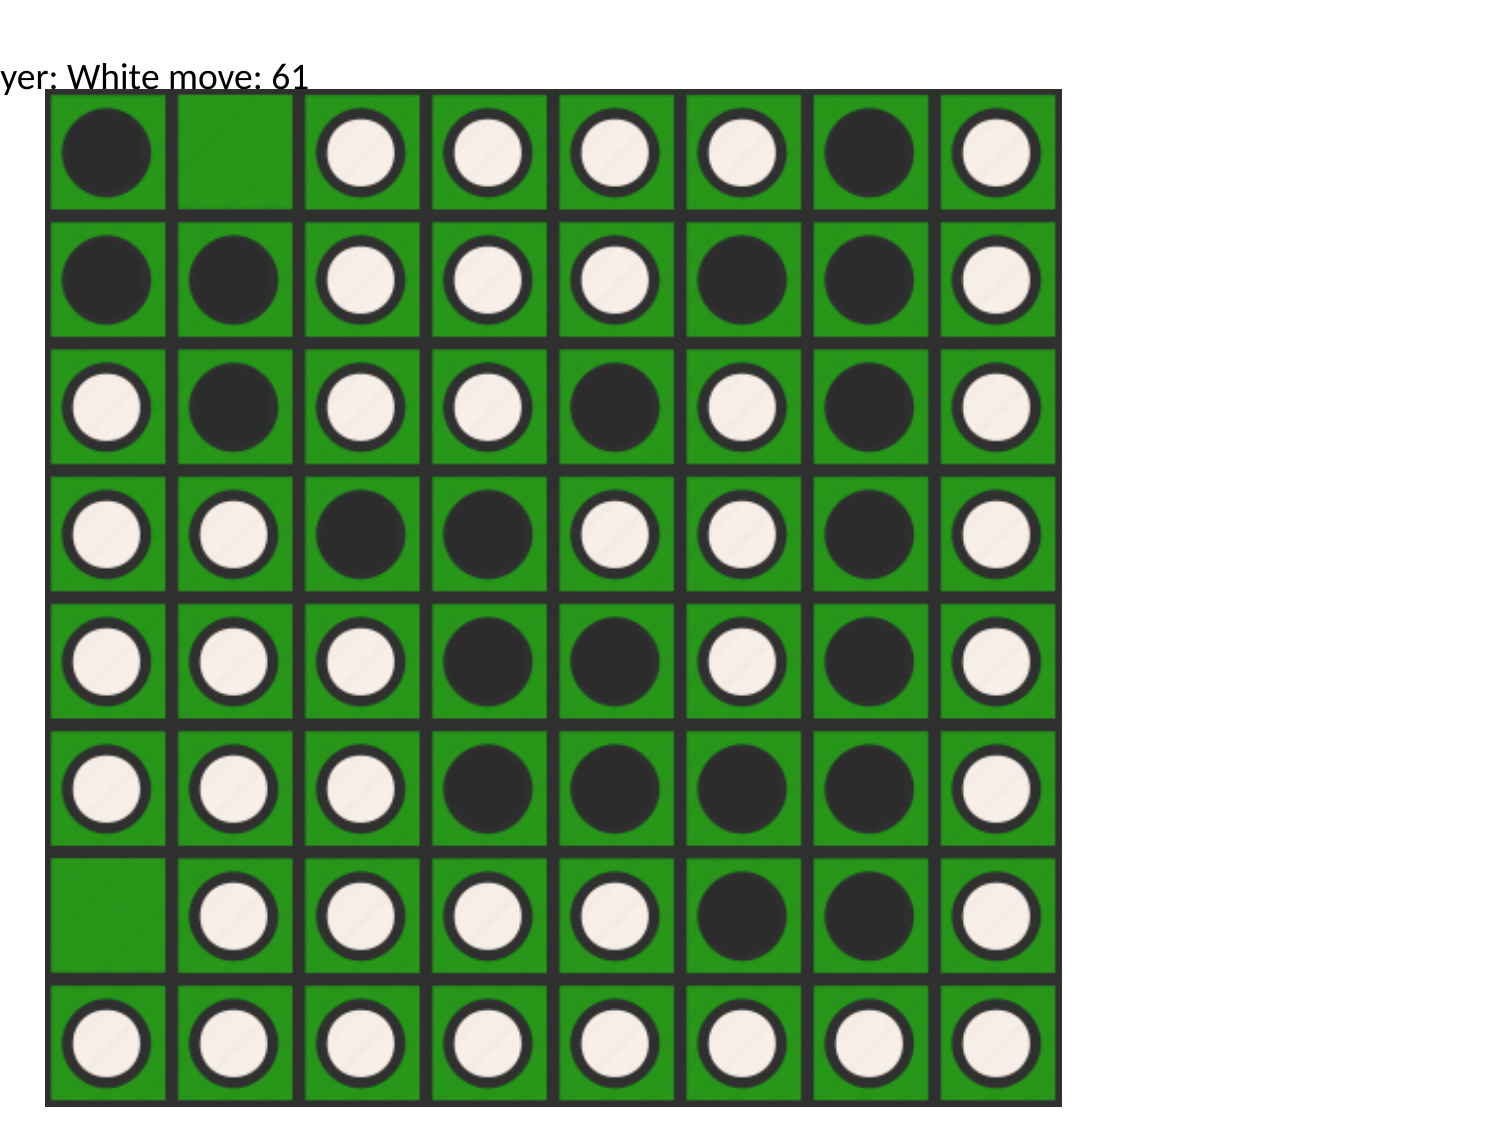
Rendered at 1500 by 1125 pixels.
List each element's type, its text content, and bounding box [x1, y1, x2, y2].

picture [44, 89, 1062, 1107]
text_box turn: 58 player: White move: 61 [0, 44, 325, 105]
